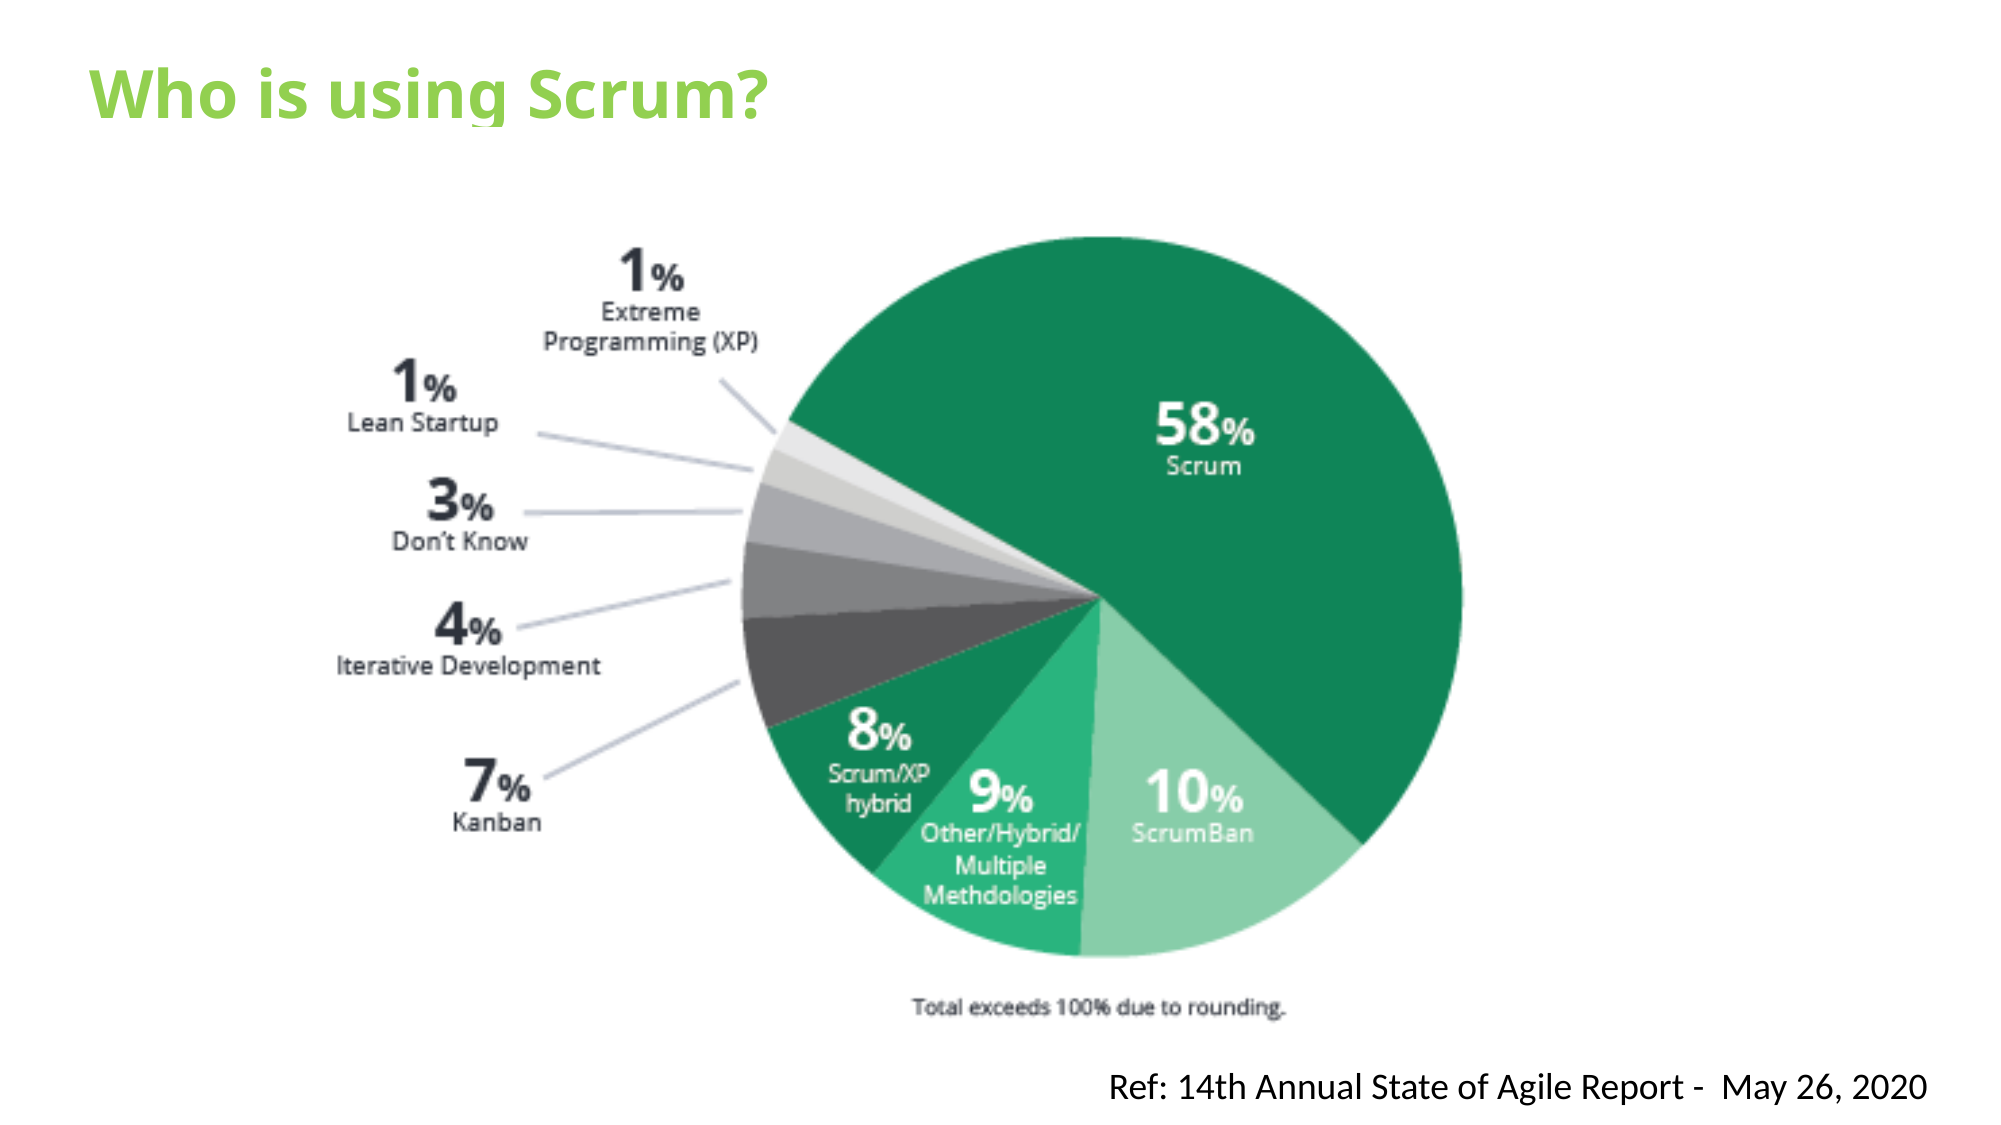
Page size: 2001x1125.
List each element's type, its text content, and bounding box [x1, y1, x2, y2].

text_box Who is using Scrum? [81, 25, 1919, 174]
picture [201, 127, 1714, 1067]
text_box Ref: 14th Annual State of Agile Report - May 26, 2020 [513, 1066, 1944, 1103]
